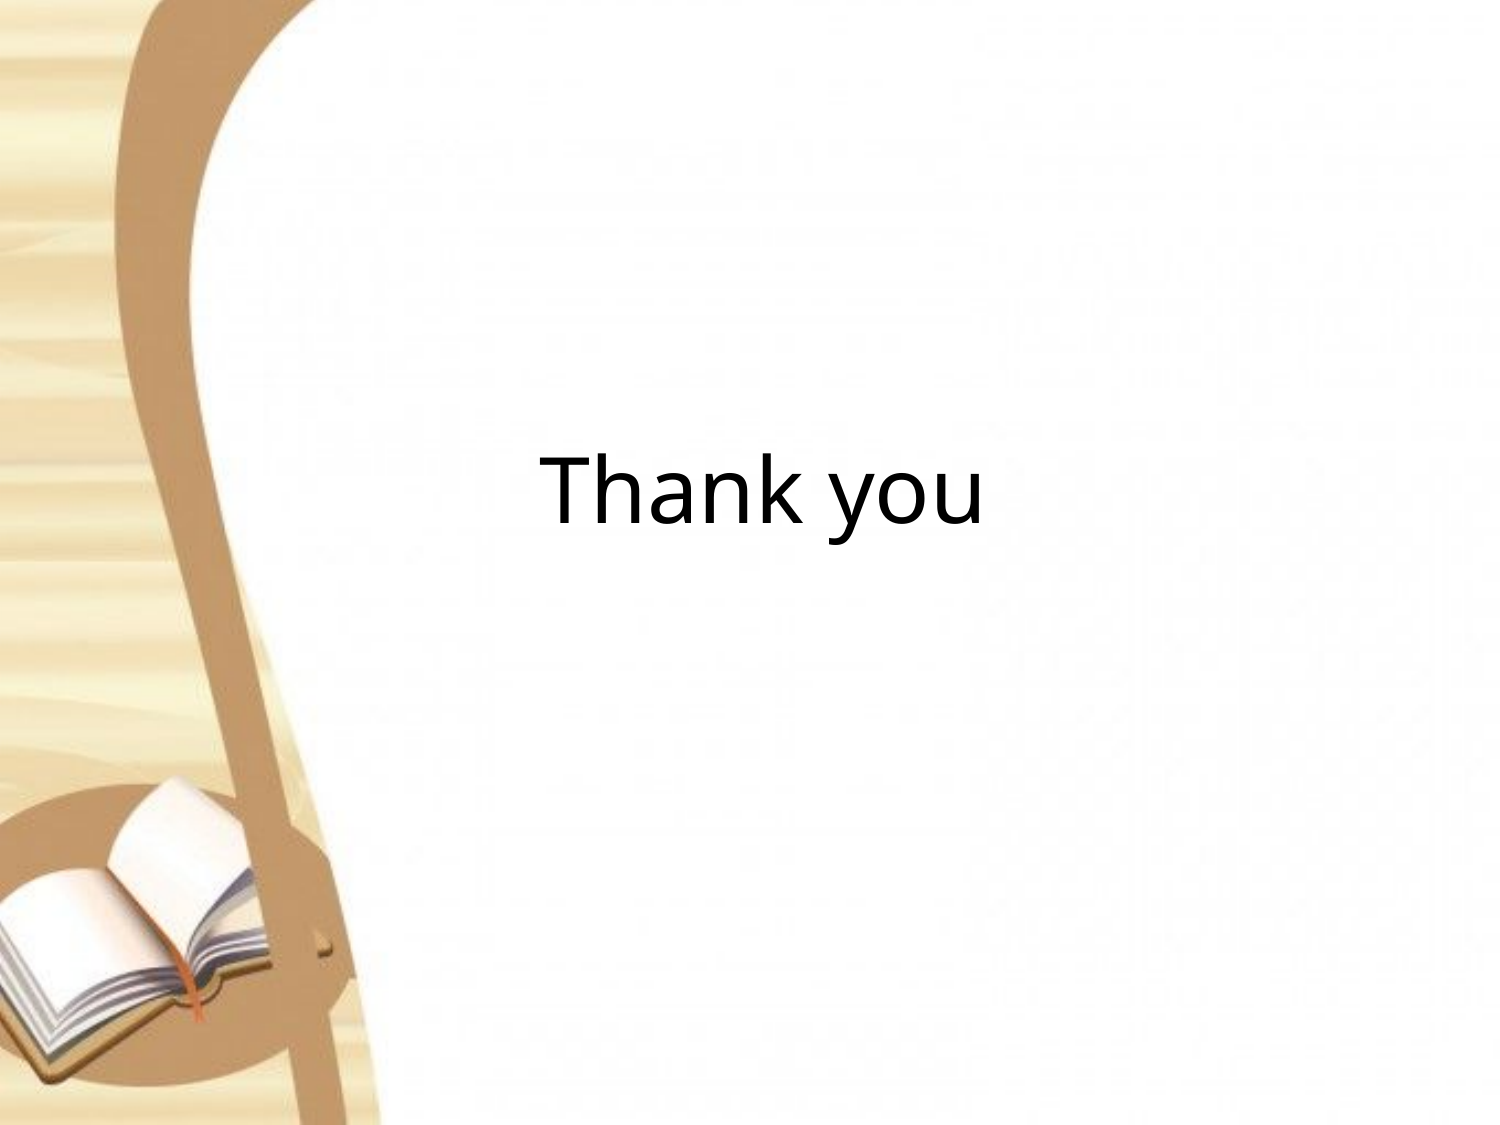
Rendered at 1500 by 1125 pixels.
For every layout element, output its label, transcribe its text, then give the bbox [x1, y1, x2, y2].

text_box Thank you [525, 424, 1475, 550]
picture [0, 0, 1500, 1125]
